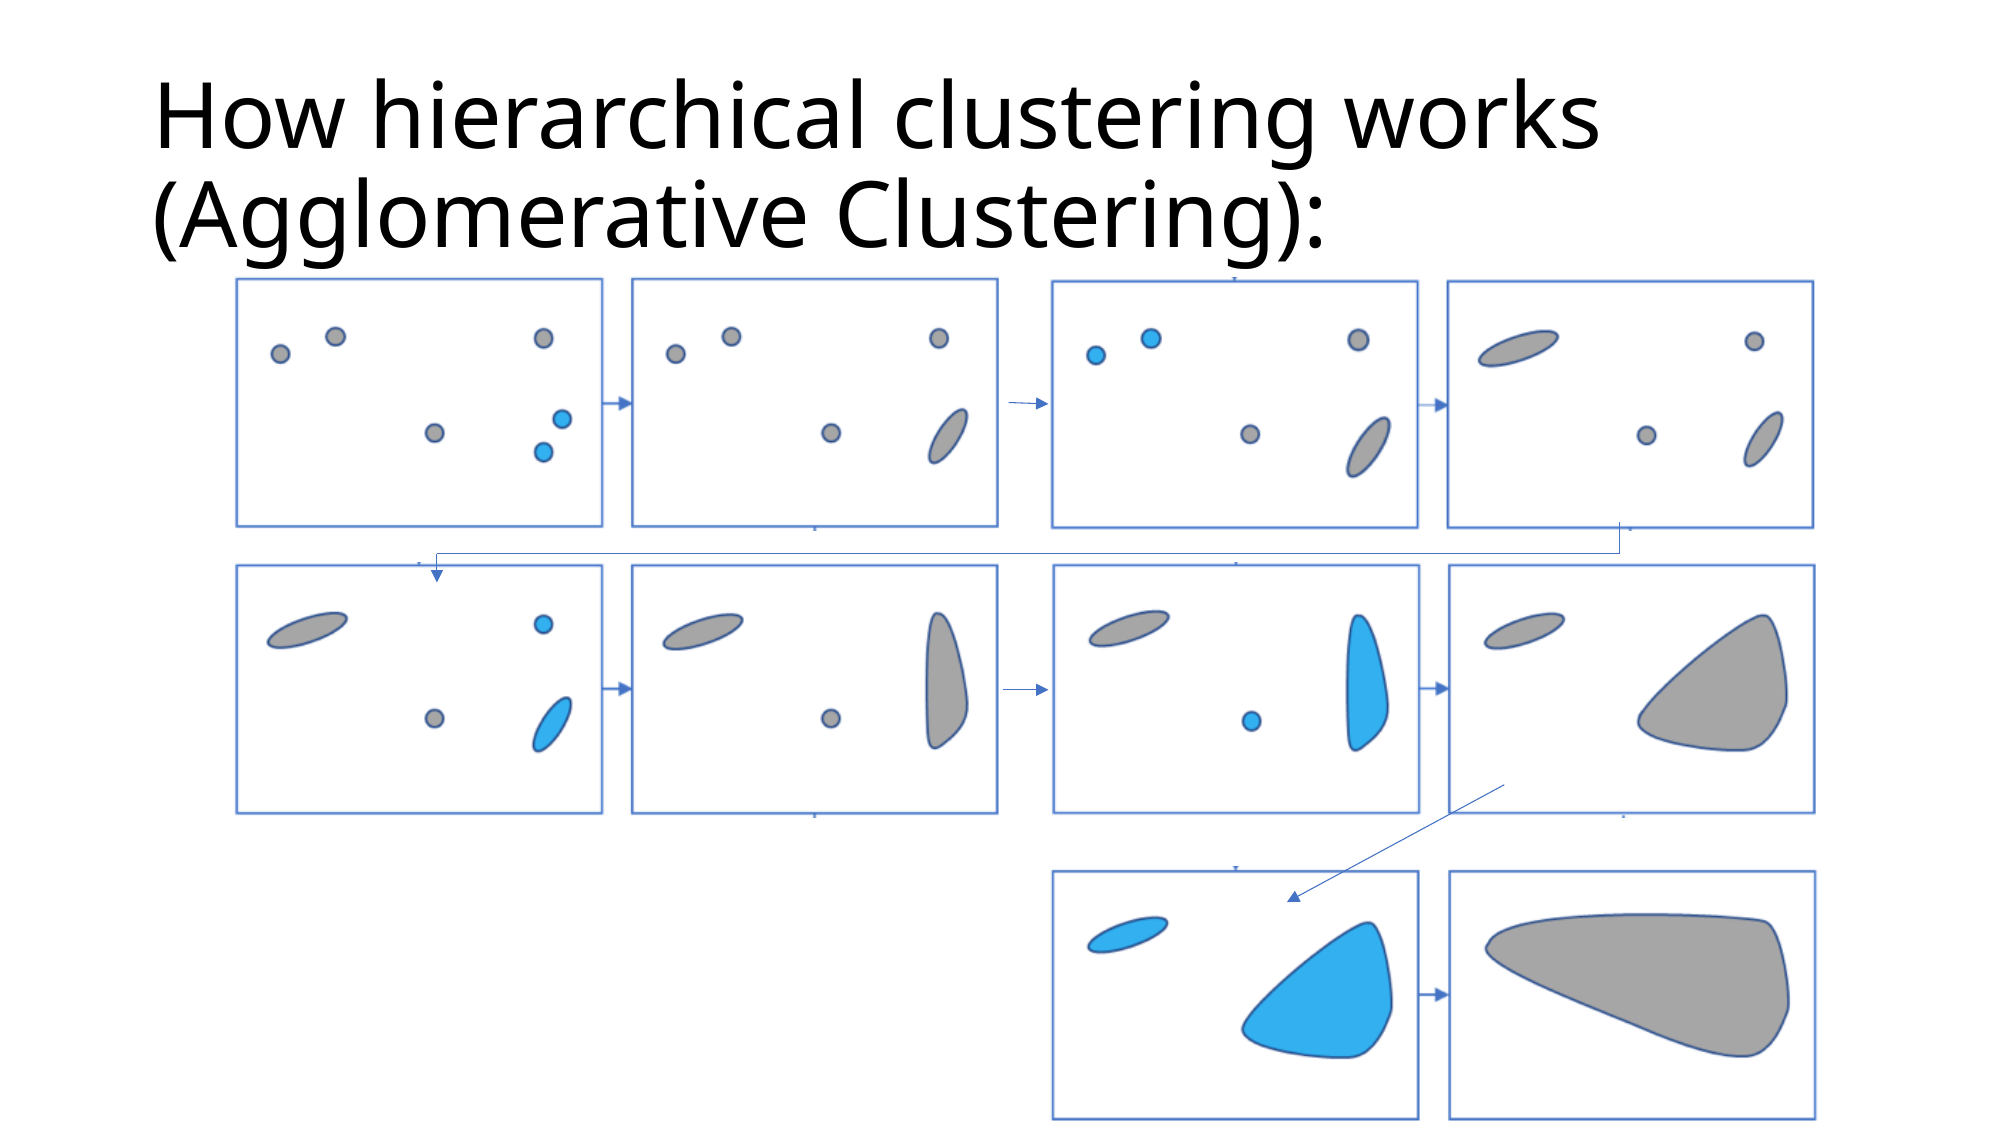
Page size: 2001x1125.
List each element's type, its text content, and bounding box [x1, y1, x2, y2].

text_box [1048, 277, 1823, 531]
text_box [1286, 784, 1505, 903]
title How hierarchical clustering works (Agglomerative Clustering): [137, 59, 1863, 278]
picture [1048, 562, 1823, 818]
picture [231, 562, 1003, 818]
picture [1048, 866, 1823, 1125]
picture [231, 274, 1009, 531]
